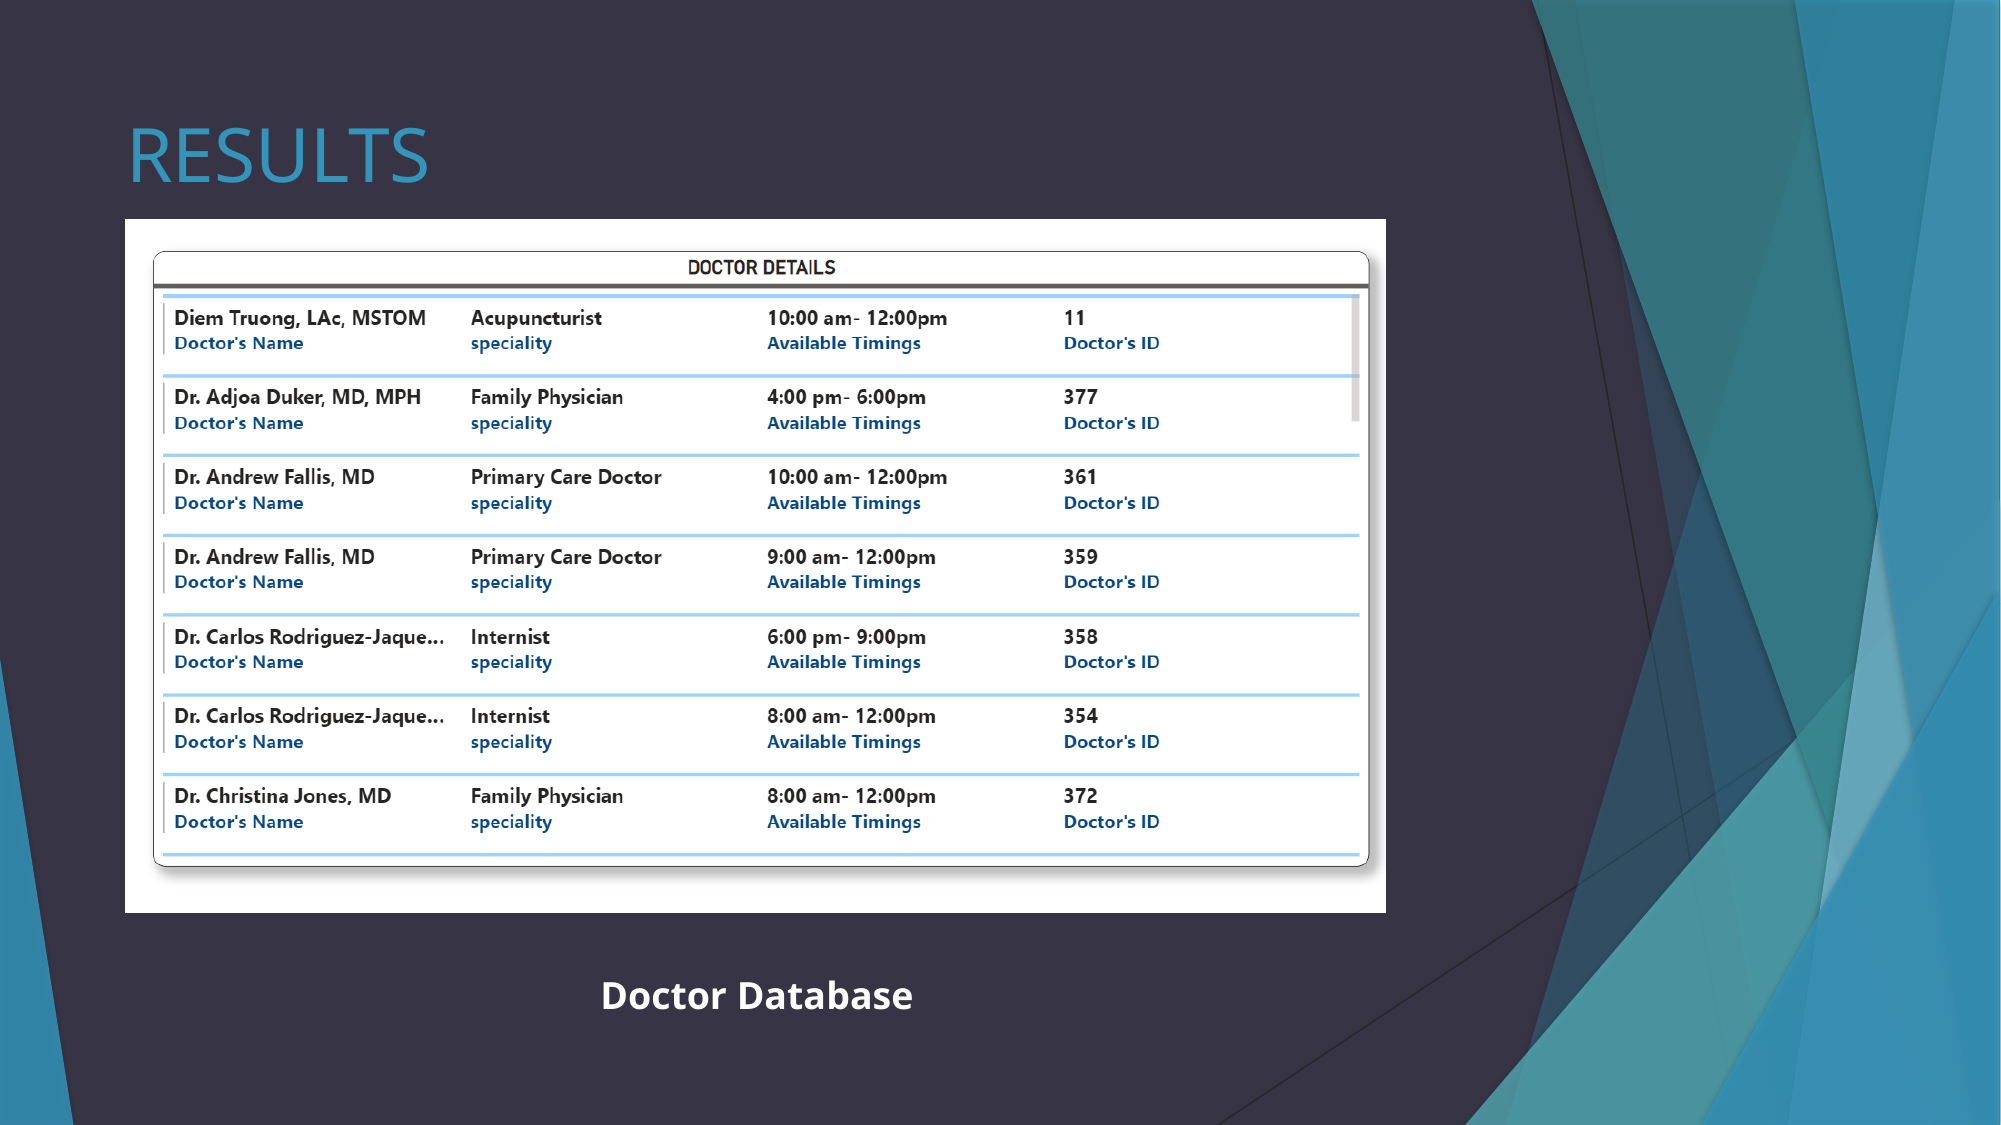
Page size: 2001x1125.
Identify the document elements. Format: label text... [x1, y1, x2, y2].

title RESULTS [111, 99, 1522, 317]
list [124, 218, 1386, 914]
text_box Doctor Database [585, 964, 1587, 1025]
